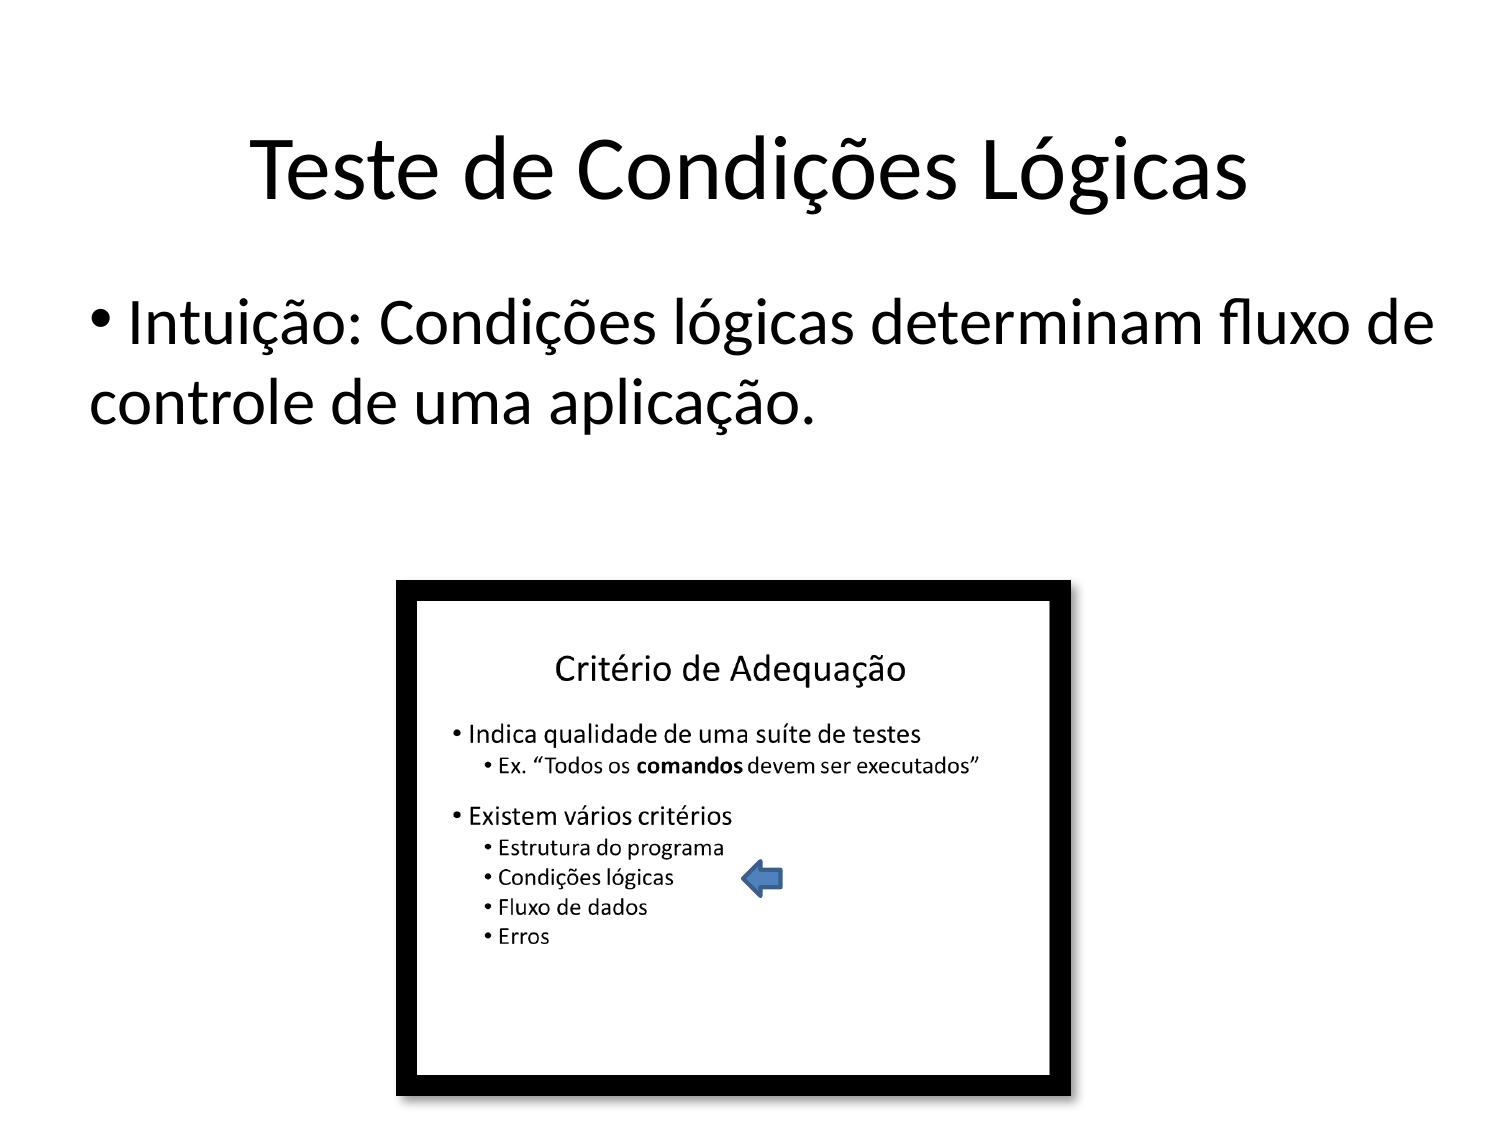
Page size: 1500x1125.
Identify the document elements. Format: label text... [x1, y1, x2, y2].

picture [416, 600, 1051, 1076]
text_box Intuição: Condições lógicas determinam fluxo de controle de uma aplicação. [75, 262, 1463, 1078]
text_box Teste de Condições Lógicas [74, 45, 1425, 233]
